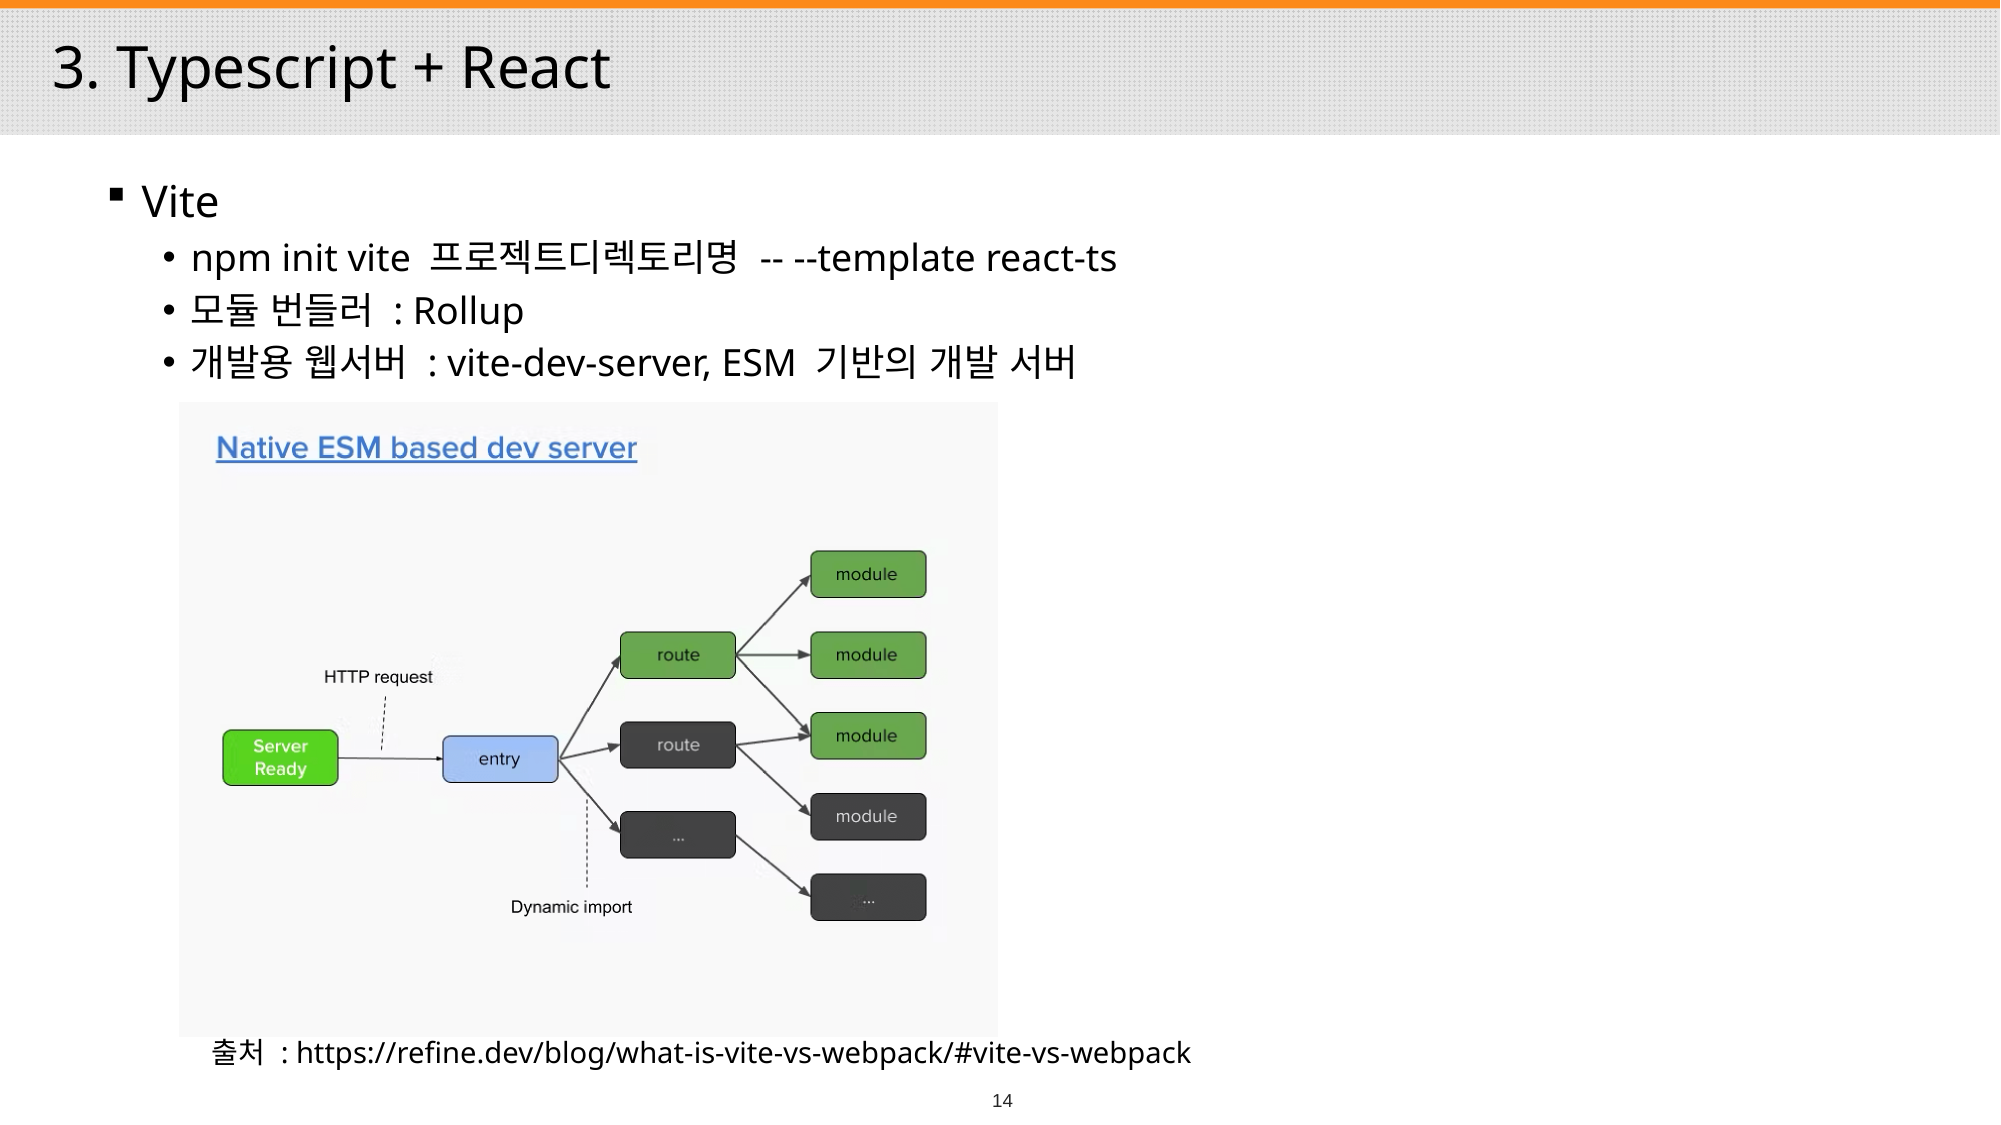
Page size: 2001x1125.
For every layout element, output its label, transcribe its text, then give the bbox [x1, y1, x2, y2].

picture [0, 9, 2000, 135]
picture [179, 402, 998, 1037]
title 3. Typescript + React [37, 22, 1838, 120]
list Vite npm init vite 프로젝트디렉토리명 -- --template react-ts 모듈 번들러 : Rollup 개발용 웹서버 : vite-dev-server, ESM 기반의 개발 서버 [35, 166, 1963, 1065]
text_box 출처 : https://refine.dev/blog/what-is-vite-vs-webpack/#vite-vs-webpack [196, 1026, 1821, 1077]
